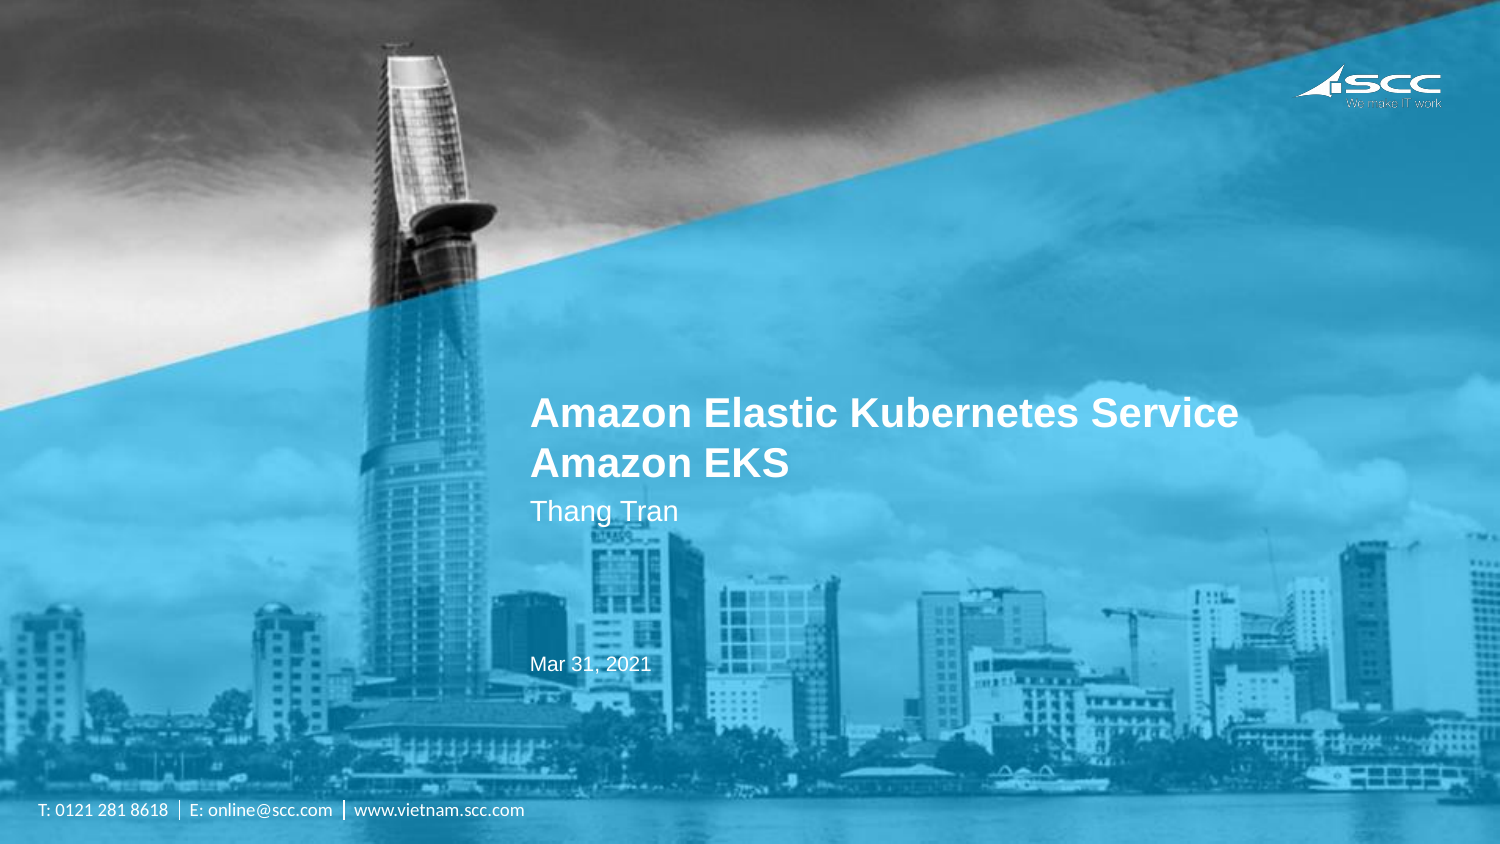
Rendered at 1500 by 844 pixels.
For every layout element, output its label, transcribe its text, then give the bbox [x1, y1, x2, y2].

list Amazon Elastic Kubernetes Service Amazon EKS [515, 378, 1342, 453]
list Thang Tran [515, 484, 1334, 547]
picture [0, 0, 1500, 844]
list Mar 31, 2021 [515, 643, 1115, 692]
